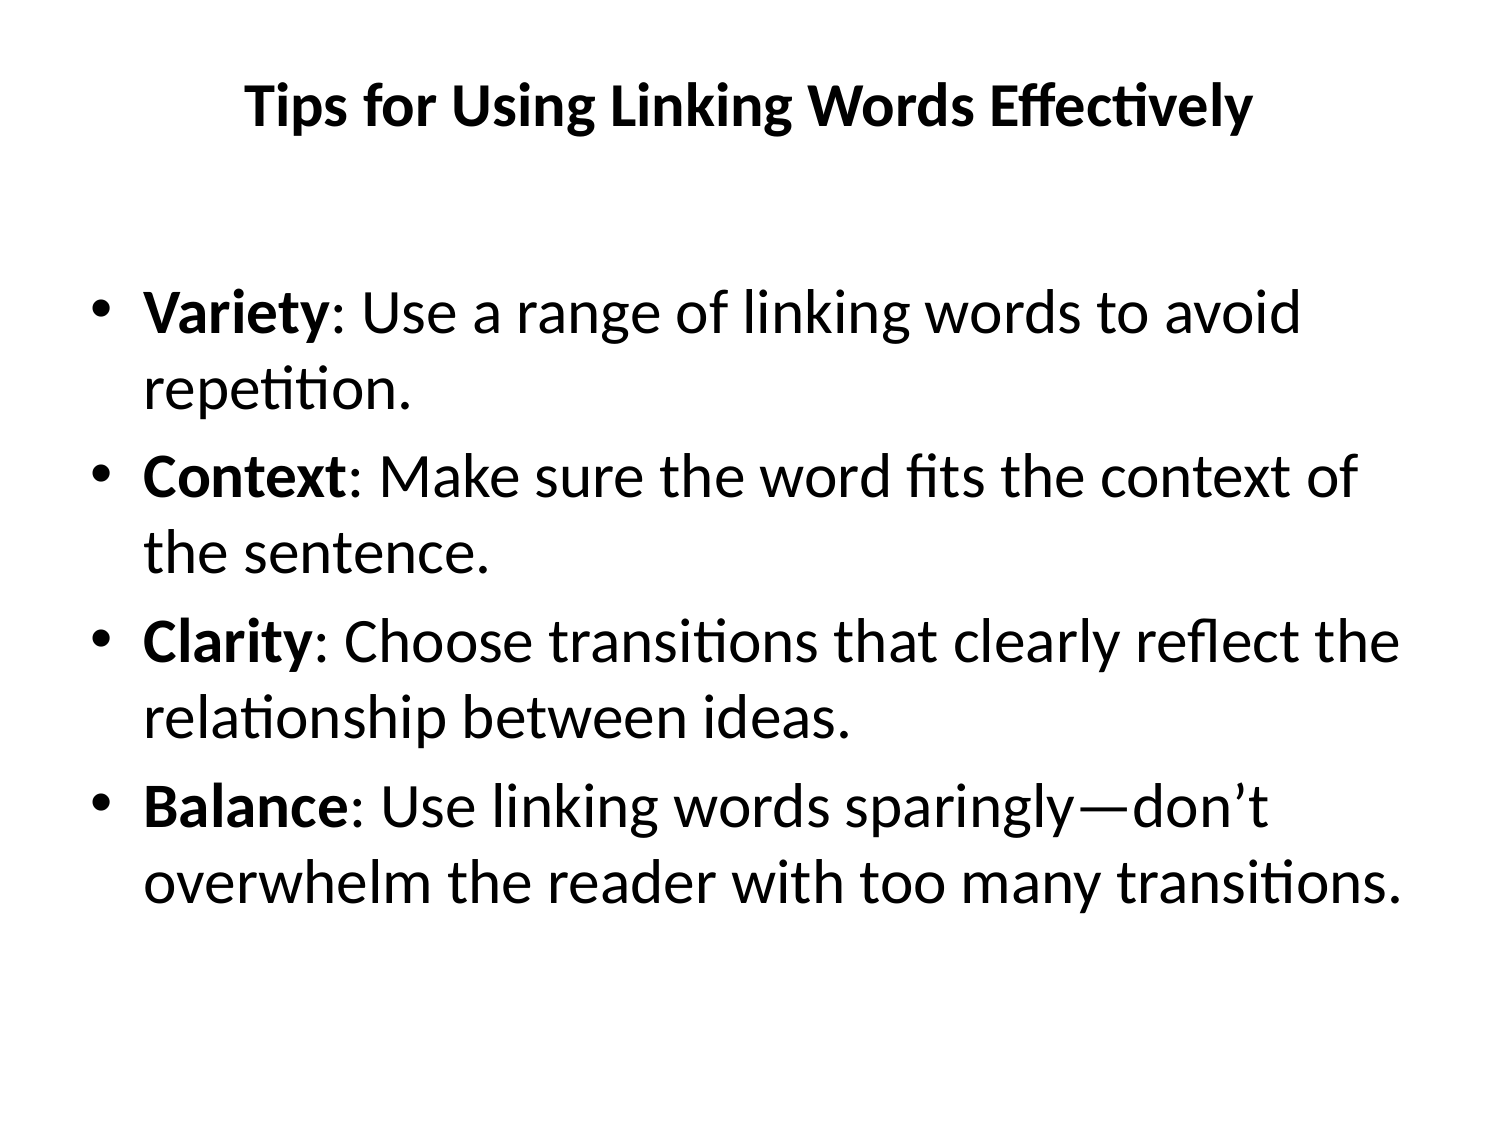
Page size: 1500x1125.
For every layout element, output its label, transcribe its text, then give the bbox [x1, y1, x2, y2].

title Tips for Using Linking Words Effectively [75, 45, 1425, 233]
list Variety: Use a range of linking words to avoid repetition. Context: Make sure the word fits the context of the sentence. Clarity: Choose transitions that clearly reflect the relationship between ideas. Balance: Use linking words sparingly—don’t overwhelm the reader with too many transitions. [75, 262, 1425, 1005]
